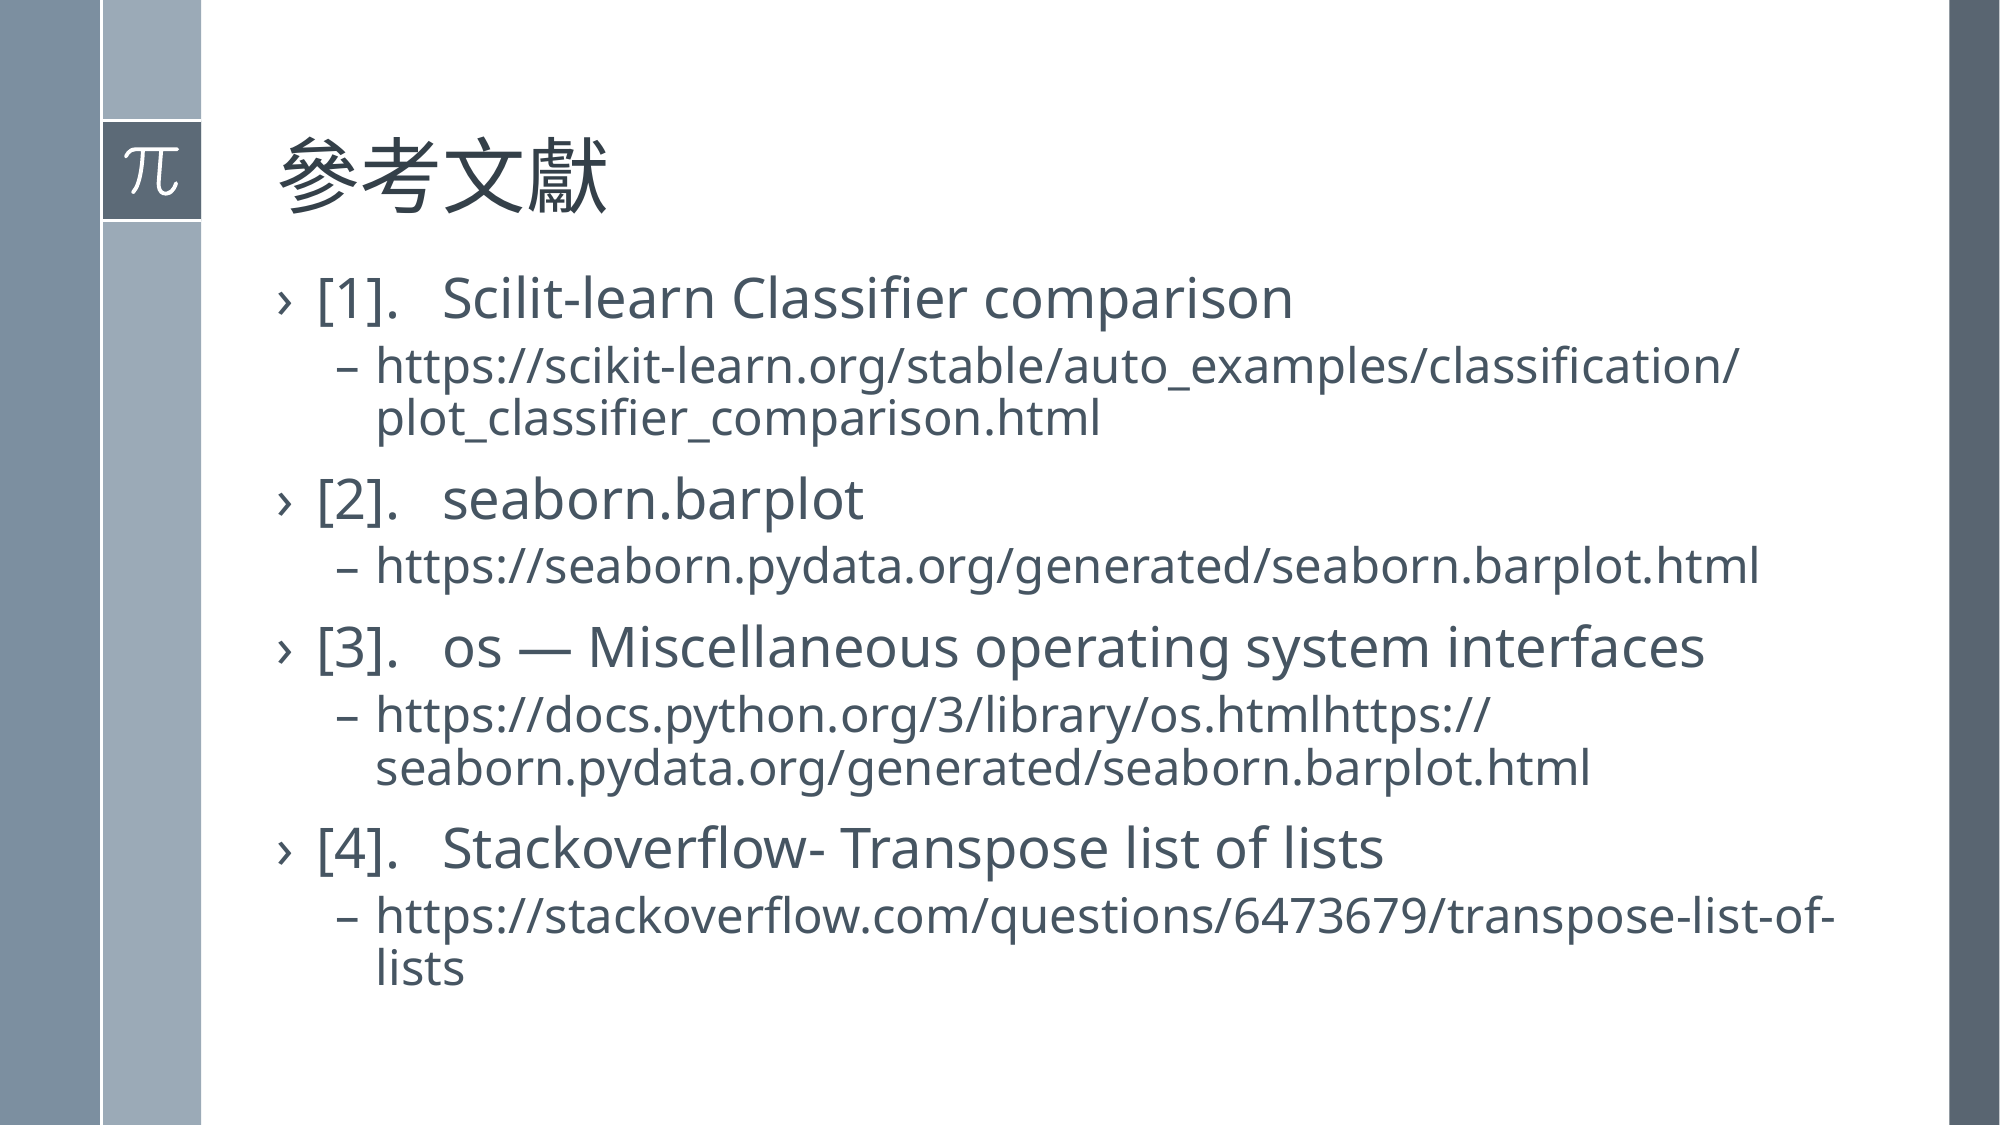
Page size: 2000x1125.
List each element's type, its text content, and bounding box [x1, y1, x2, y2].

list [1]. Scilit-learn Classifier comparison https://scikit-learn.org/stable/auto_examples/classification/plot_classifier_comparison.html [2]. seaborn.barplot https://seaborn.pydata.org/generated/seaborn.barplot.html [3]. os — Miscellaneous operating system interfaces https://docs.python.org/3/library/os.htmlhttps://seaborn.pydata.org/generated/seaborn.barplot.html [4]. Stackoverflow- Transpose list of lists https://stackoverflow.com/questions/6473679/transpose-list-of-lists [261, 262, 1867, 1013]
title 參考文獻 [261, 29, 1867, 233]
